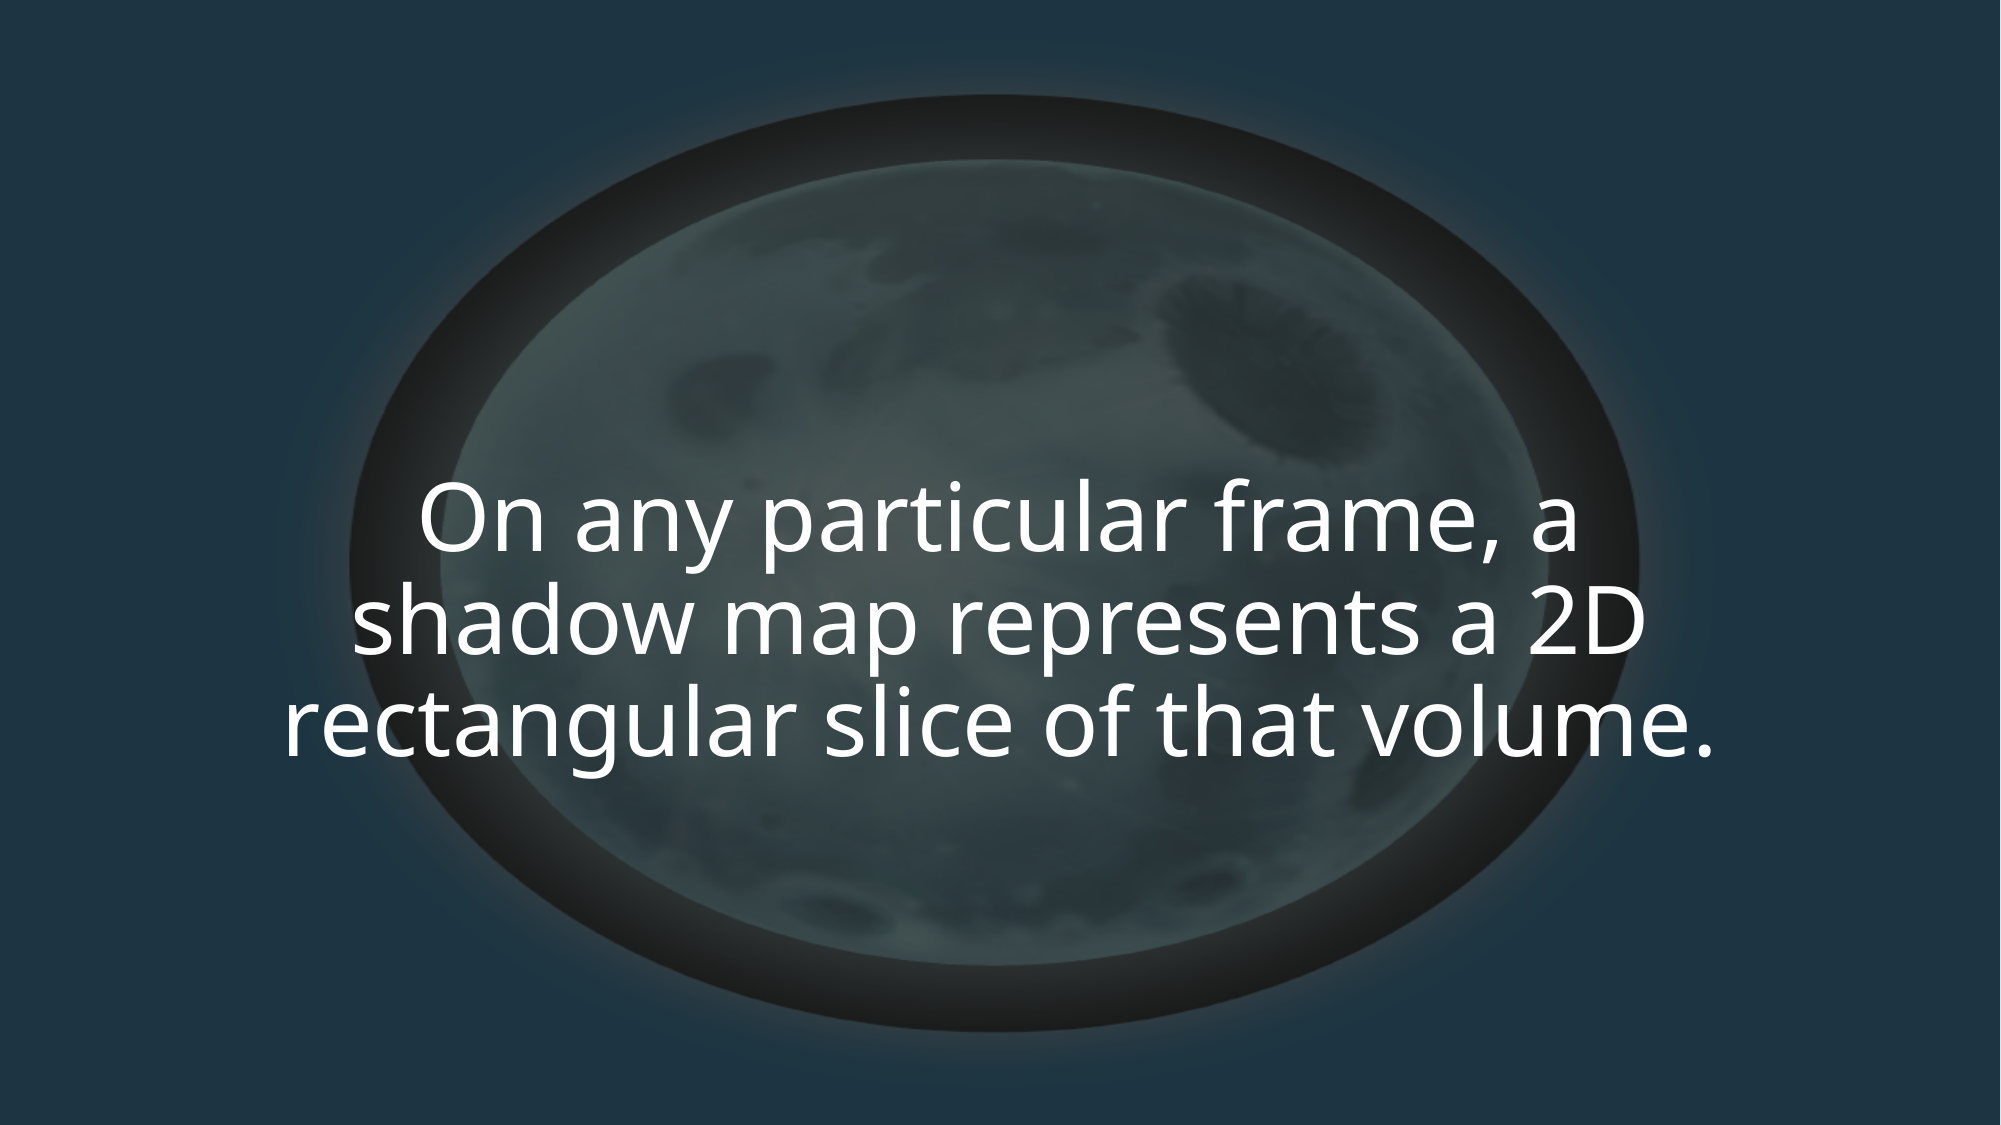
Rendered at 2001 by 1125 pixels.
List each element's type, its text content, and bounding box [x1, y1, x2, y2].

title On any particular frame, a shadow map represents a 2D rectangular slice of that volume. [249, 393, 1750, 785]
picture [0, 0, 2001, 1125]
